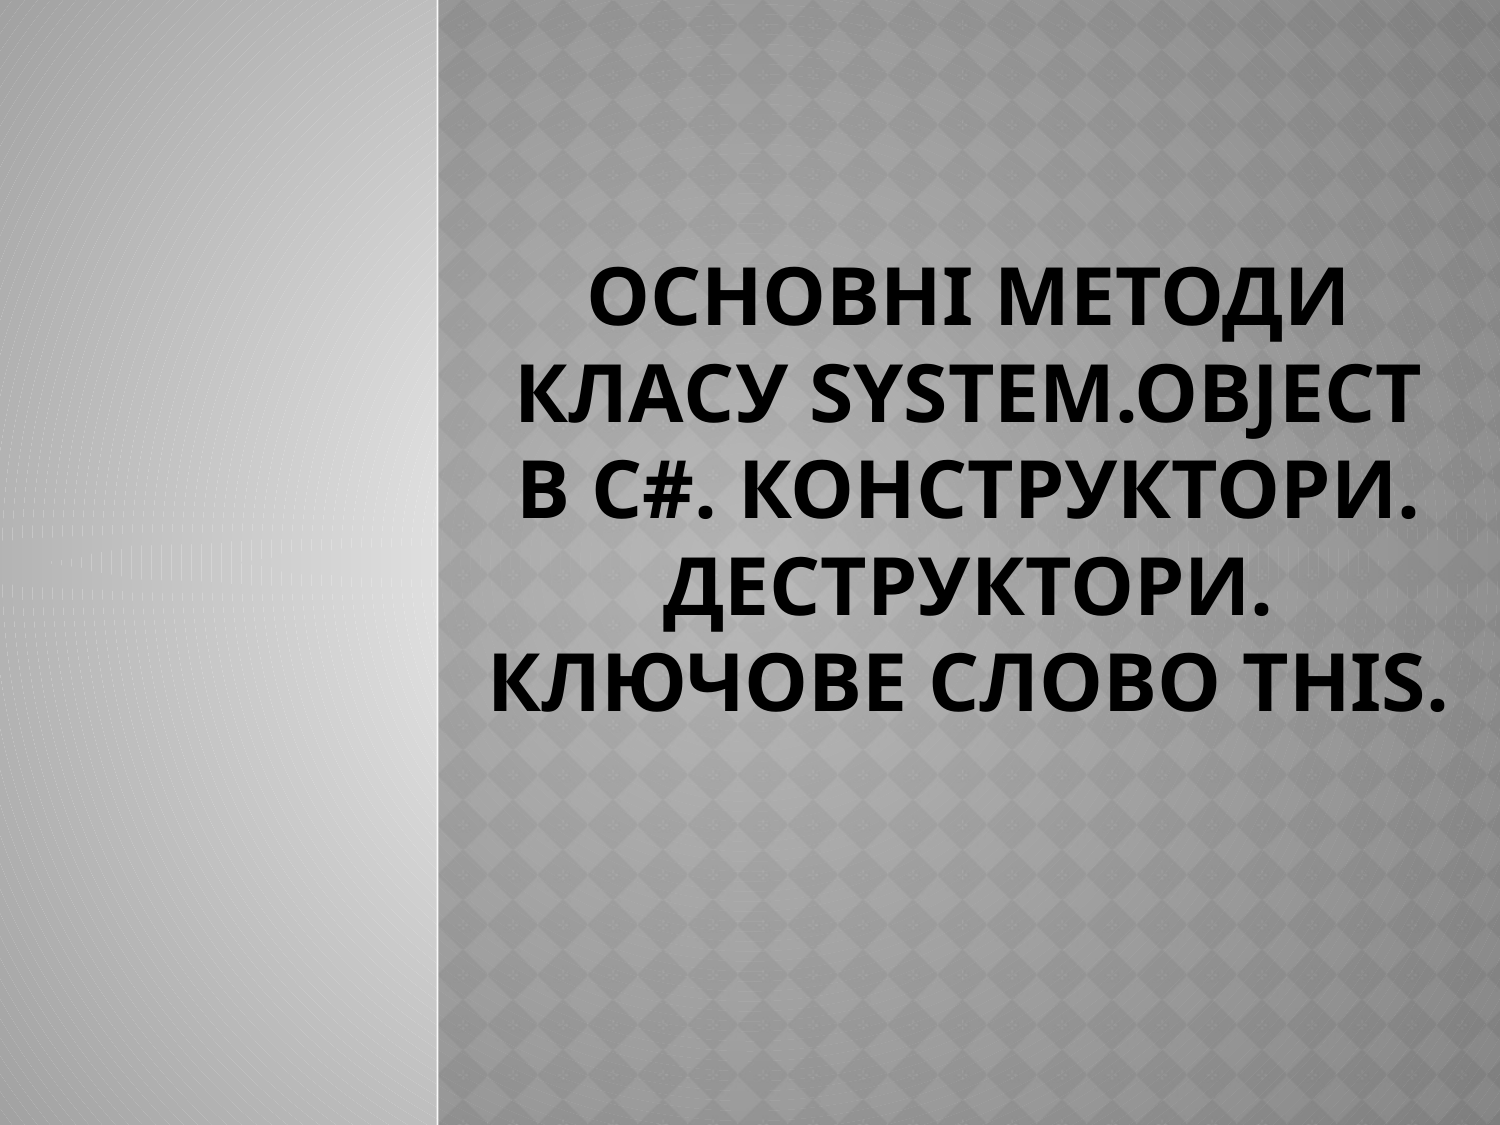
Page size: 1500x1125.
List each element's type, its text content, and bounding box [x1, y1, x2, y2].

title Основні методи класу System.Object в C#. Конструктори. Деструктори. Ключове слово this. [478, 196, 1459, 728]
